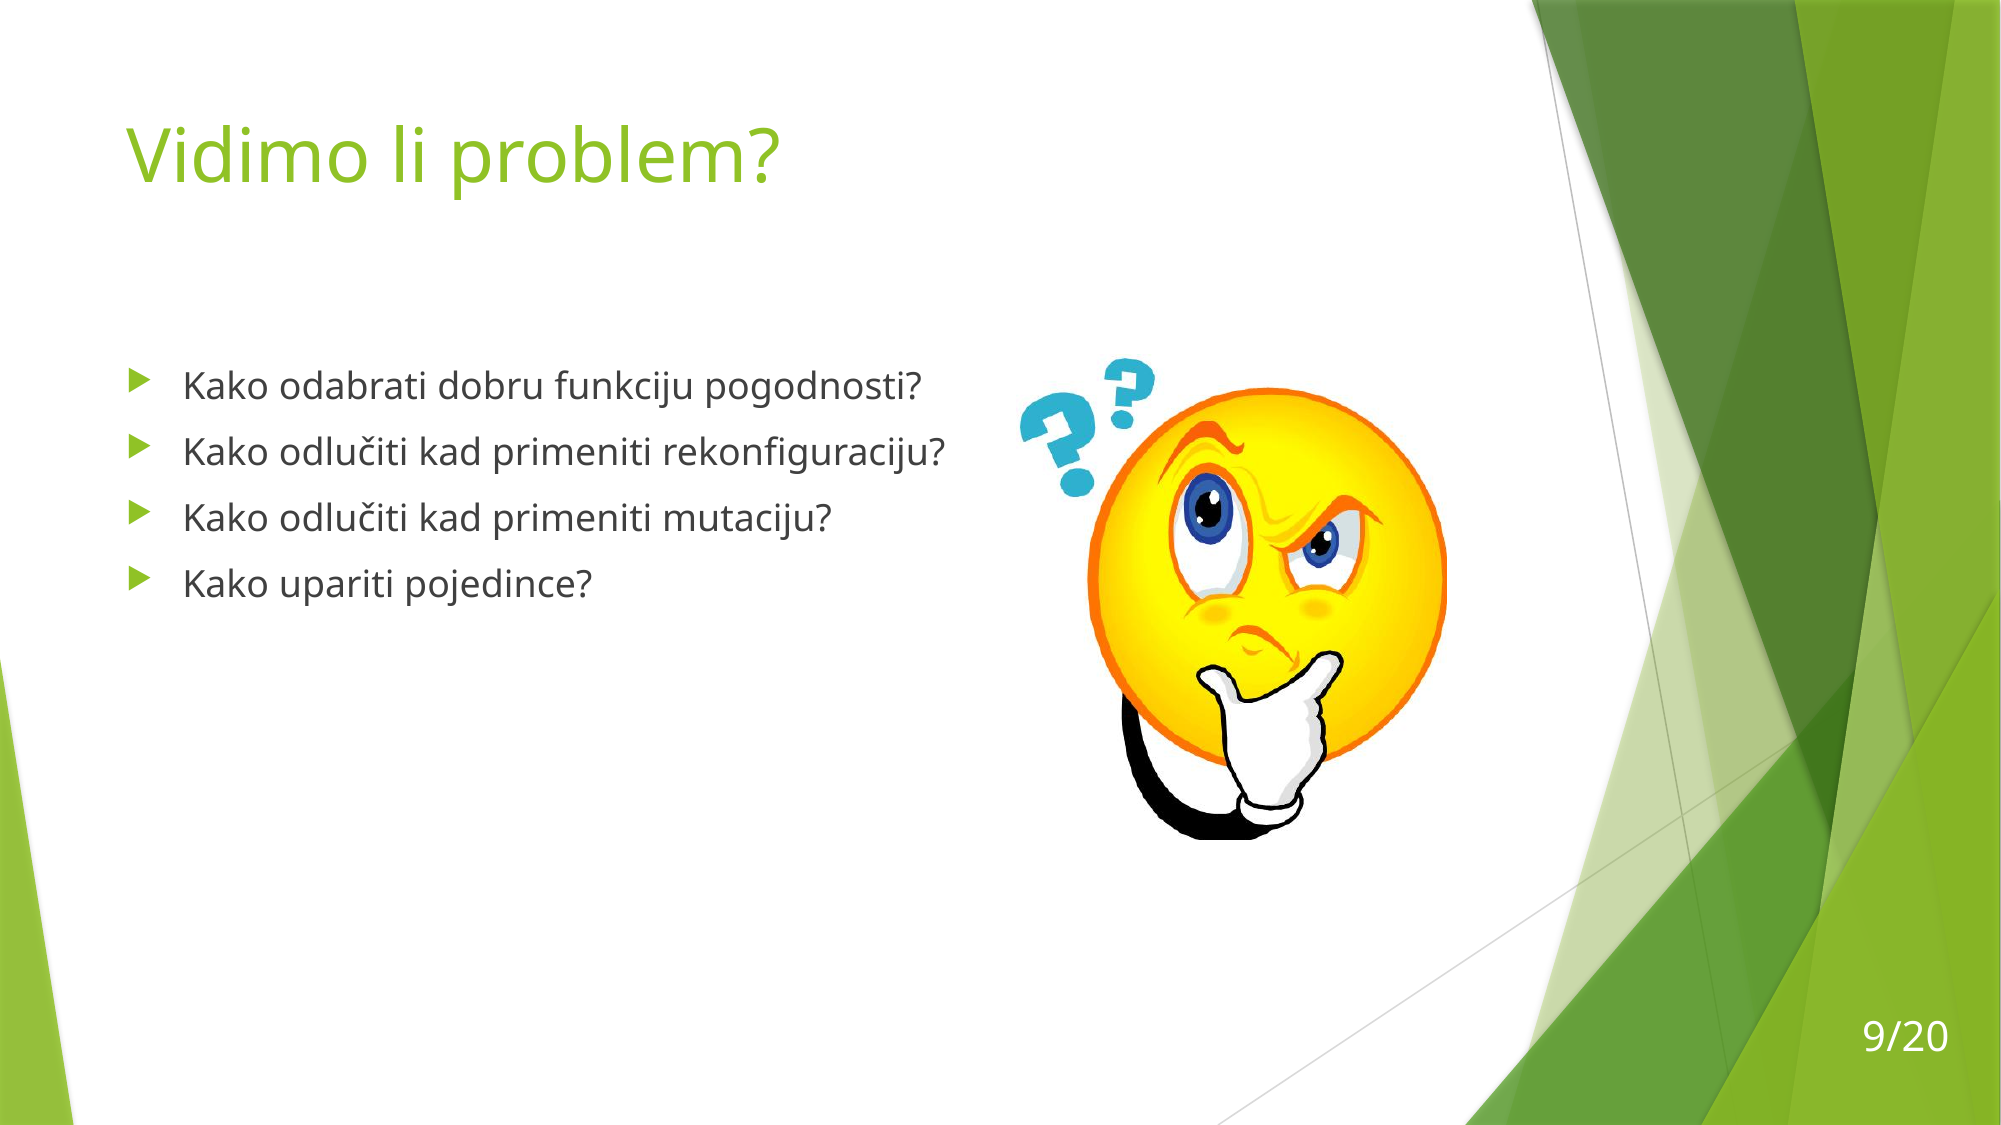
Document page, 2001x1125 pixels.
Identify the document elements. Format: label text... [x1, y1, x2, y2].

list Kako odabrati dobru funkciju pogodnosti? Kako odlučiti kad primeniti rekonfiguraciju? Kako odlučiti kad primeniti mutaciju? Kako upariti pojedince? [111, 354, 1522, 992]
title Vidimo li problem? [111, 99, 1522, 317]
picture [1015, 353, 1447, 841]
slide_number 9/20 [1804, 991, 1965, 1086]
